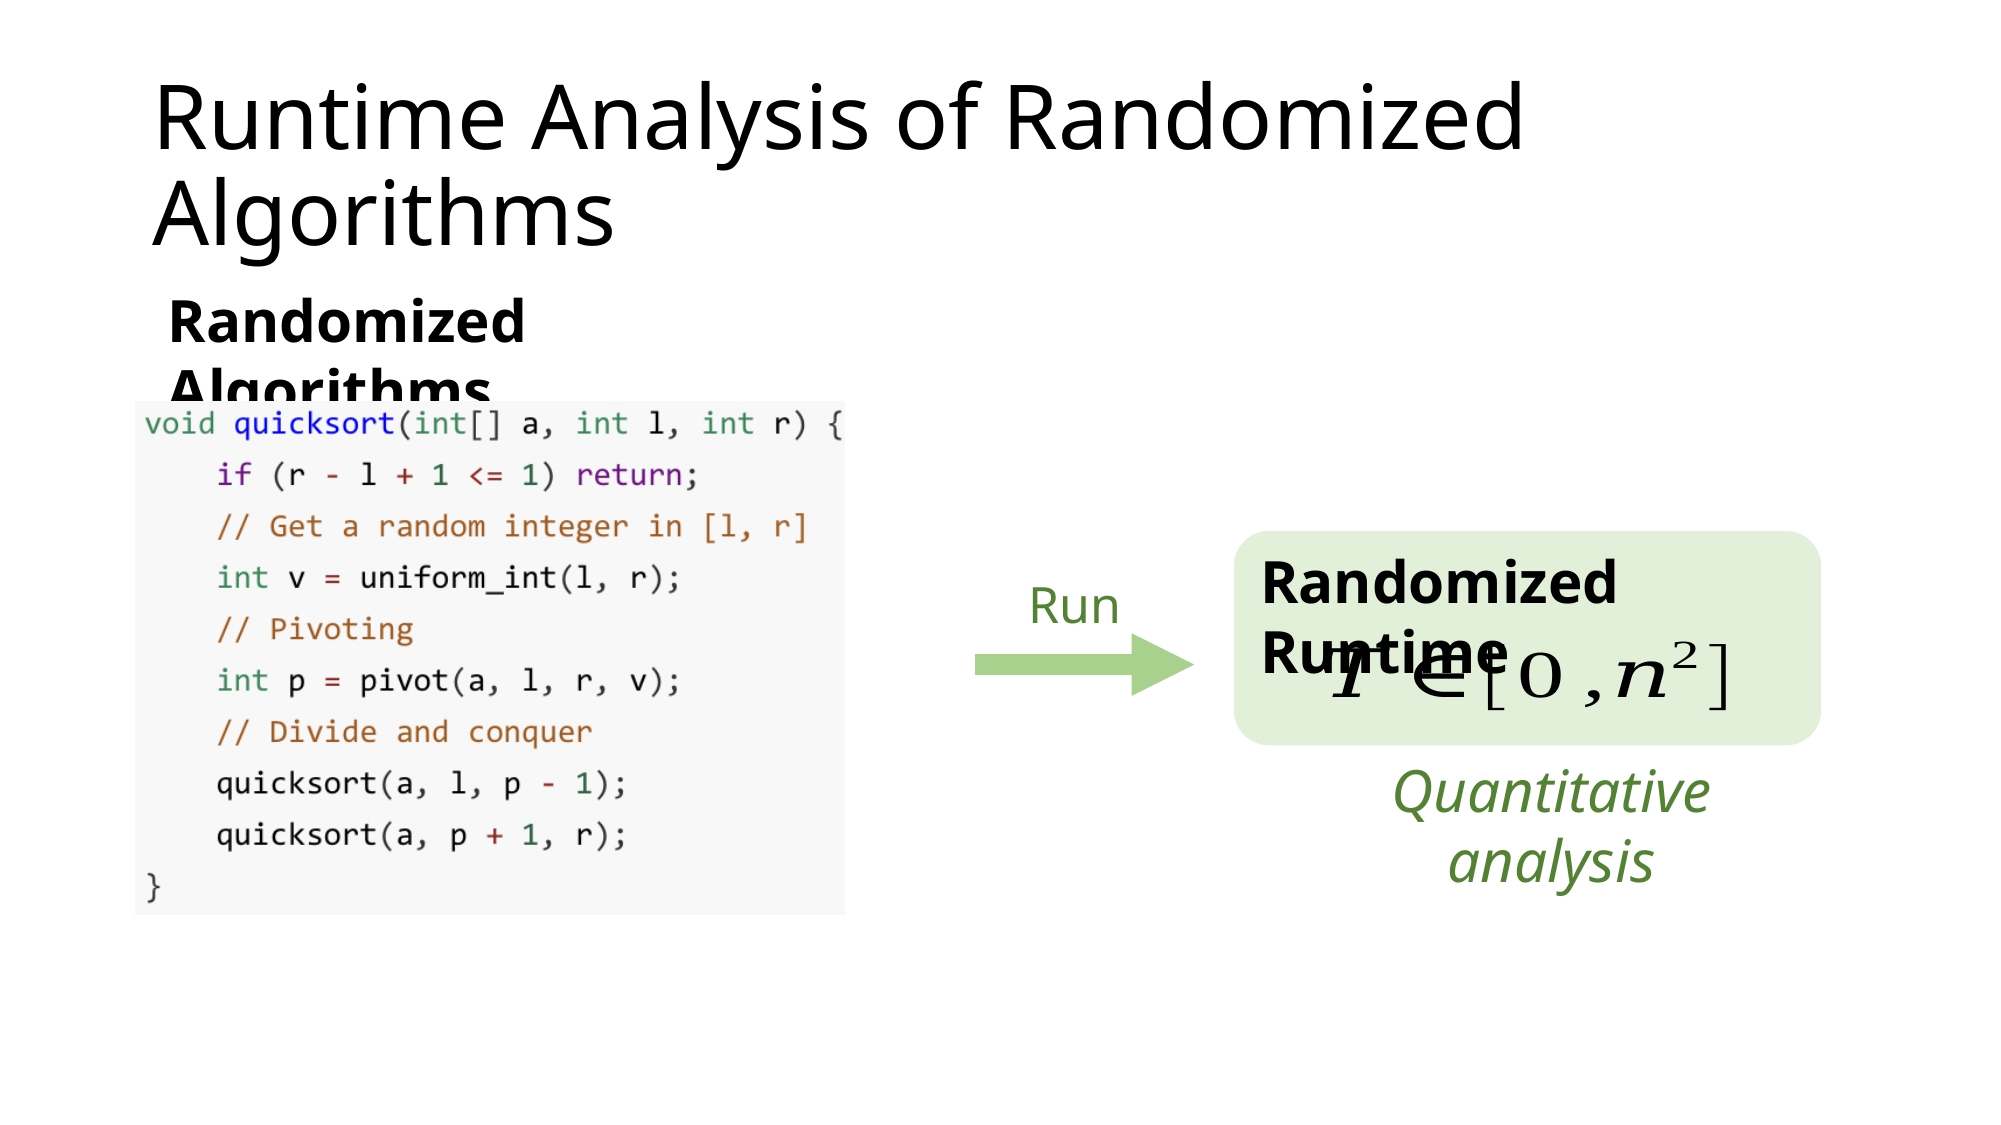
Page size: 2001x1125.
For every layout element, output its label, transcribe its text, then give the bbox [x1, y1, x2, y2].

picture [135, 401, 845, 915]
text_box [1230, 527, 1825, 749]
text_box Run [1014, 565, 1137, 641]
text_box Quantitative analysis [1377, 746, 1727, 902]
text_box Randomized Algorithms [153, 277, 845, 401]
text_box Randomized Runtime [1245, 538, 1823, 693]
title Runtime Analysis of Randomized Algorithms [137, 59, 1863, 278]
